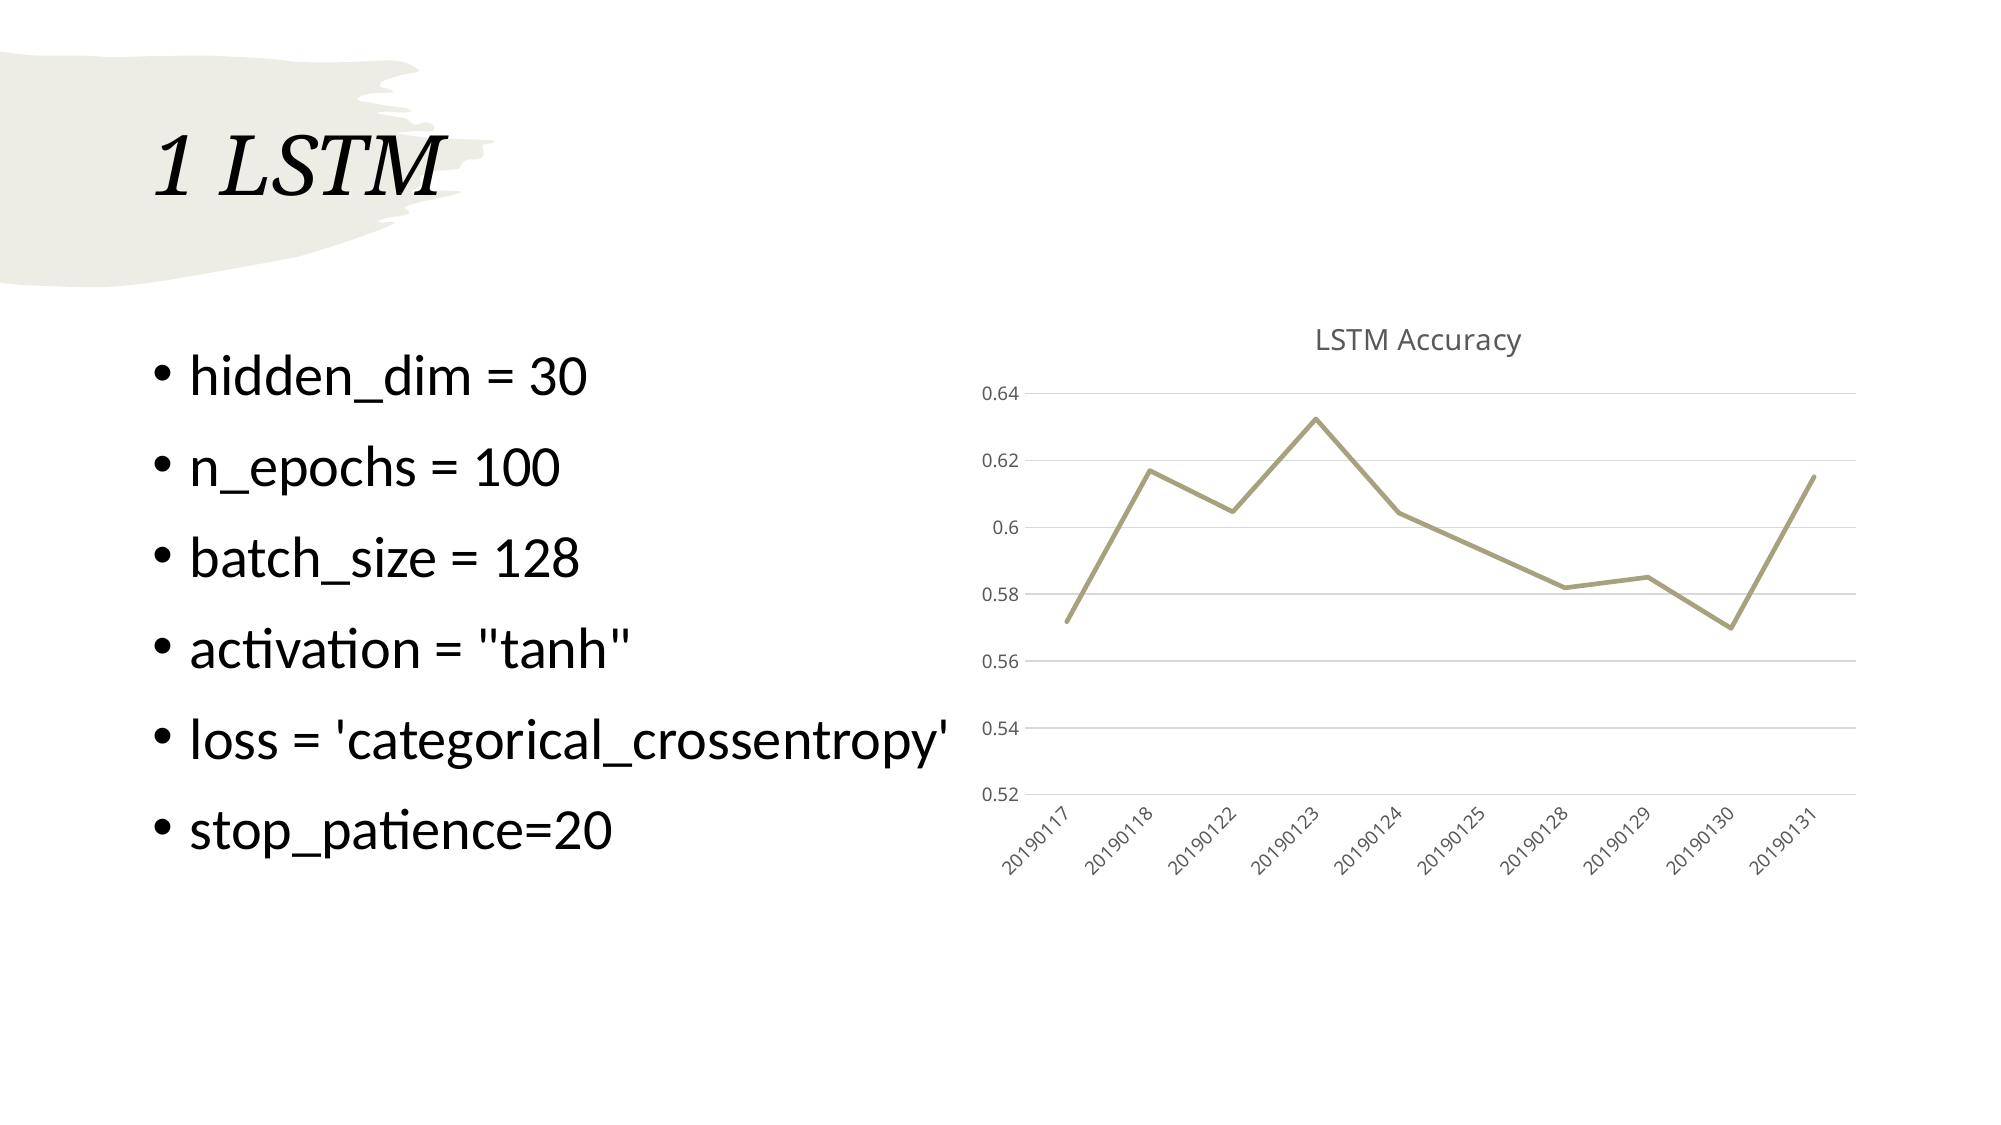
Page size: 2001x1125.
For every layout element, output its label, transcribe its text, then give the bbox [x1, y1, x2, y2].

list hidden_dim = 30 n_epochs = 100 batch_size = 128 activation = "tanh" loss = 'categorical_crossentropy' stop_patience=20 [137, 329, 1090, 1013]
title 1 LSTM [137, 59, 1863, 278]
chart [963, 290, 1874, 894]
